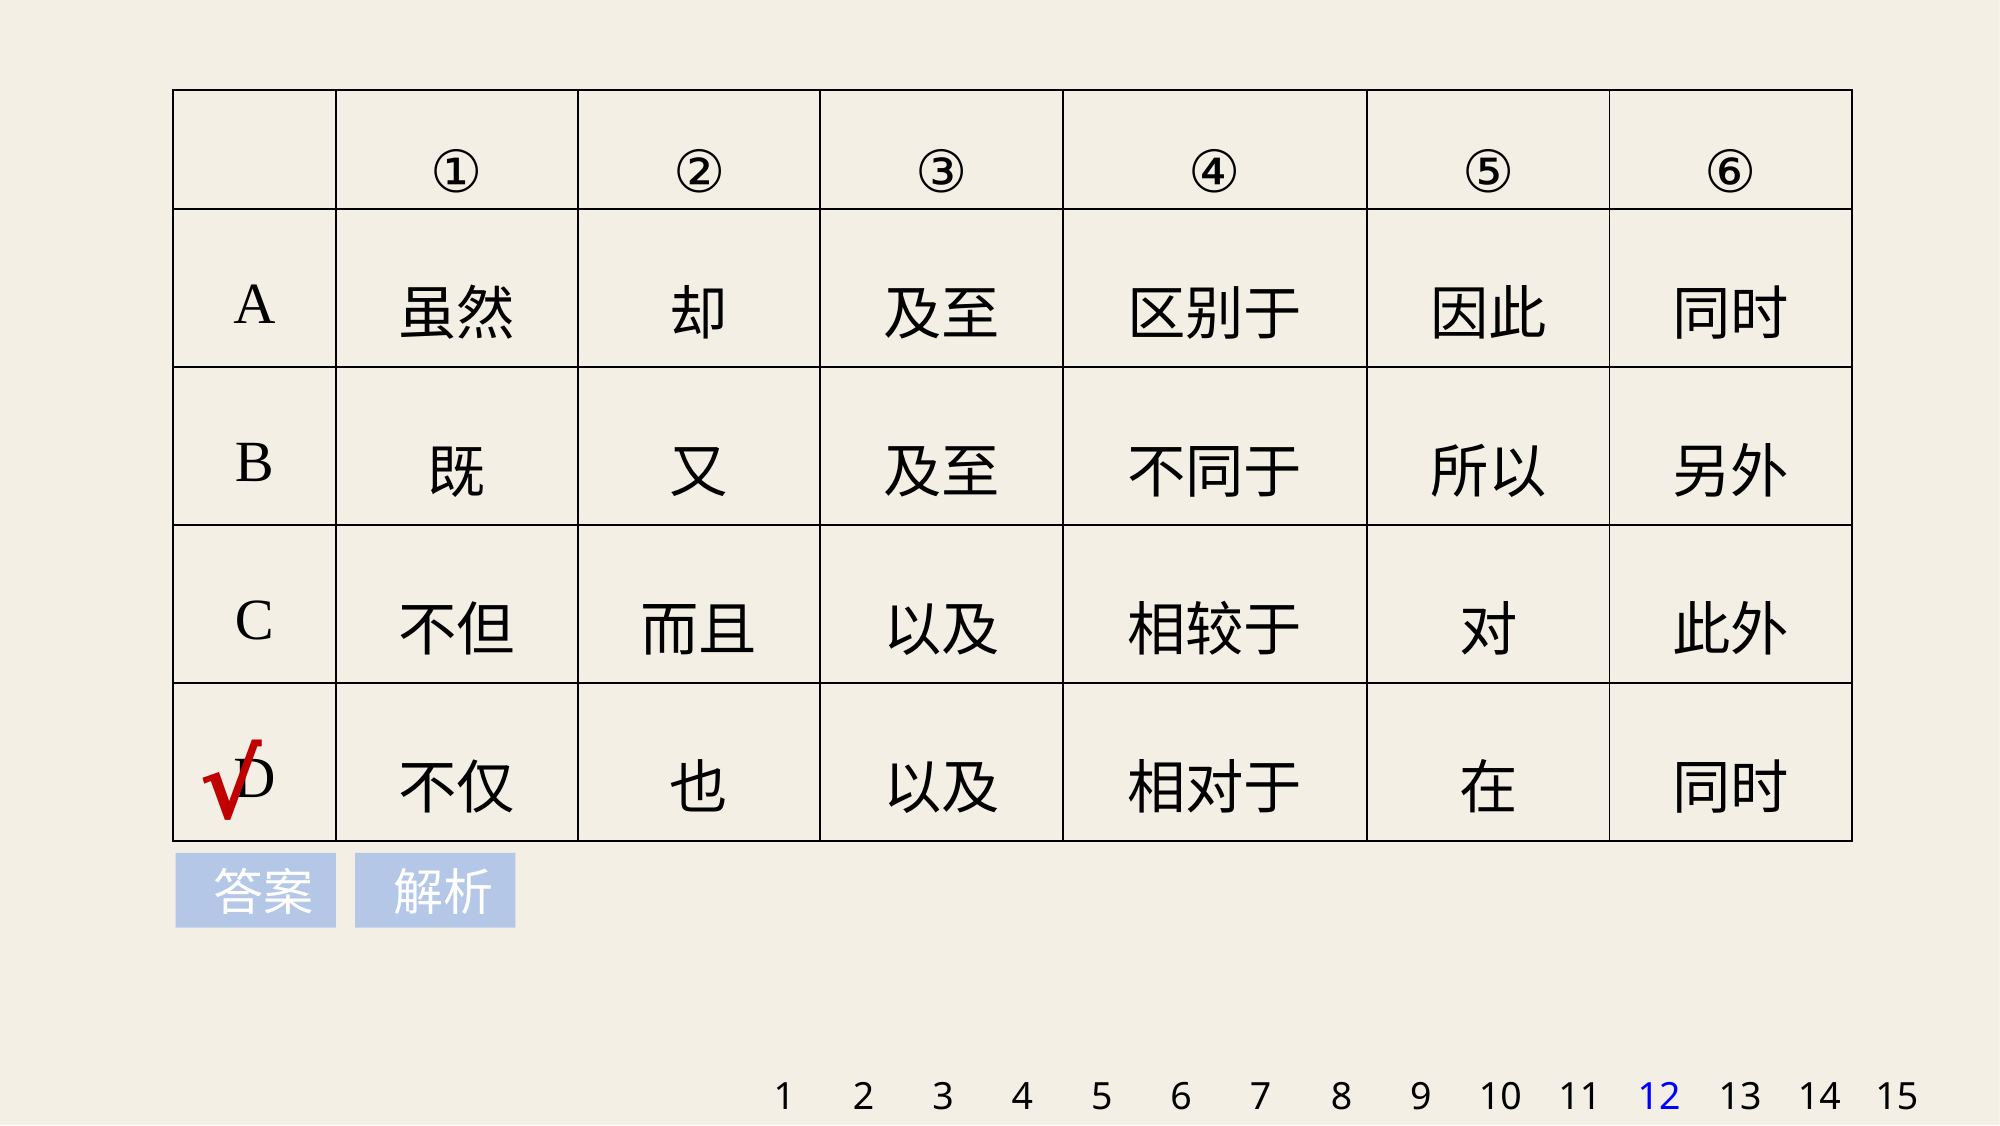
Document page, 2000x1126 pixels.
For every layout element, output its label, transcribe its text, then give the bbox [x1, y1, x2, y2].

table_header ④ [1064, 91, 1366, 208]
table_cell 不但 [337, 526, 577, 682]
table_cell 对 [1368, 526, 1609, 682]
table_cell 虽然 [337, 210, 577, 366]
table_header ⑤ [1368, 91, 1609, 208]
table_header ① [337, 91, 577, 208]
table_cell A [174, 210, 335, 366]
table_cell 相对于 [1064, 684, 1366, 840]
table_cell 不同于 [1064, 368, 1366, 524]
table_cell C [174, 526, 335, 682]
table_cell 同时 [1610, 684, 1851, 840]
text_box 2 [831, 1046, 897, 1126]
table_cell 及至 [821, 210, 1062, 366]
table_cell 在 [1368, 684, 1609, 840]
table_cell 又 [579, 368, 819, 524]
text_box 12 [1626, 1046, 1692, 1126]
table_cell 既 [337, 368, 577, 524]
text_box 8 [1309, 1046, 1375, 1126]
text_box 15 [1864, 1046, 1930, 1126]
table_header ③ [821, 91, 1062, 208]
text_box 答案 [175, 852, 336, 928]
table_cell 同时 [1610, 210, 1851, 366]
table_cell 相较于 [1064, 526, 1366, 682]
text_box 9 [1388, 1046, 1454, 1126]
table_cell 及至 [821, 368, 1062, 524]
text_box √ [184, 717, 286, 845]
text_box 解析 [355, 852, 516, 928]
text_box 14 [1786, 1046, 1852, 1126]
table_header ⑥ [1610, 91, 1851, 208]
text_box 11 [1547, 1046, 1613, 1126]
table_cell 以及 [821, 684, 1062, 840]
text_box 7 [1227, 1046, 1293, 1126]
text_box 6 [1148, 1046, 1214, 1126]
table_cell 区别于 [1064, 210, 1366, 366]
table_cell D [174, 684, 335, 840]
table_cell 却 [579, 210, 819, 366]
text_box 4 [989, 1046, 1055, 1126]
table_cell 所以 [1368, 368, 1609, 524]
table_cell 而且 [579, 526, 819, 682]
table_cell 因此 [1368, 210, 1609, 366]
table_cell B [174, 368, 335, 524]
table_cell 此外 [1610, 526, 1851, 682]
table_cell 另外 [1610, 368, 1851, 524]
table_cell 不仅 [337, 684, 577, 840]
table_header ② [579, 91, 819, 208]
text_box 13 [1707, 1046, 1773, 1126]
table_header [174, 91, 335, 208]
text_box 1 [751, 1046, 817, 1126]
text_box 5 [1069, 1046, 1135, 1126]
text_box 10 [1467, 1046, 1533, 1126]
table_cell 以及 [821, 526, 1062, 682]
text_box 3 [910, 1046, 976, 1126]
table_cell 也 [579, 684, 819, 840]
